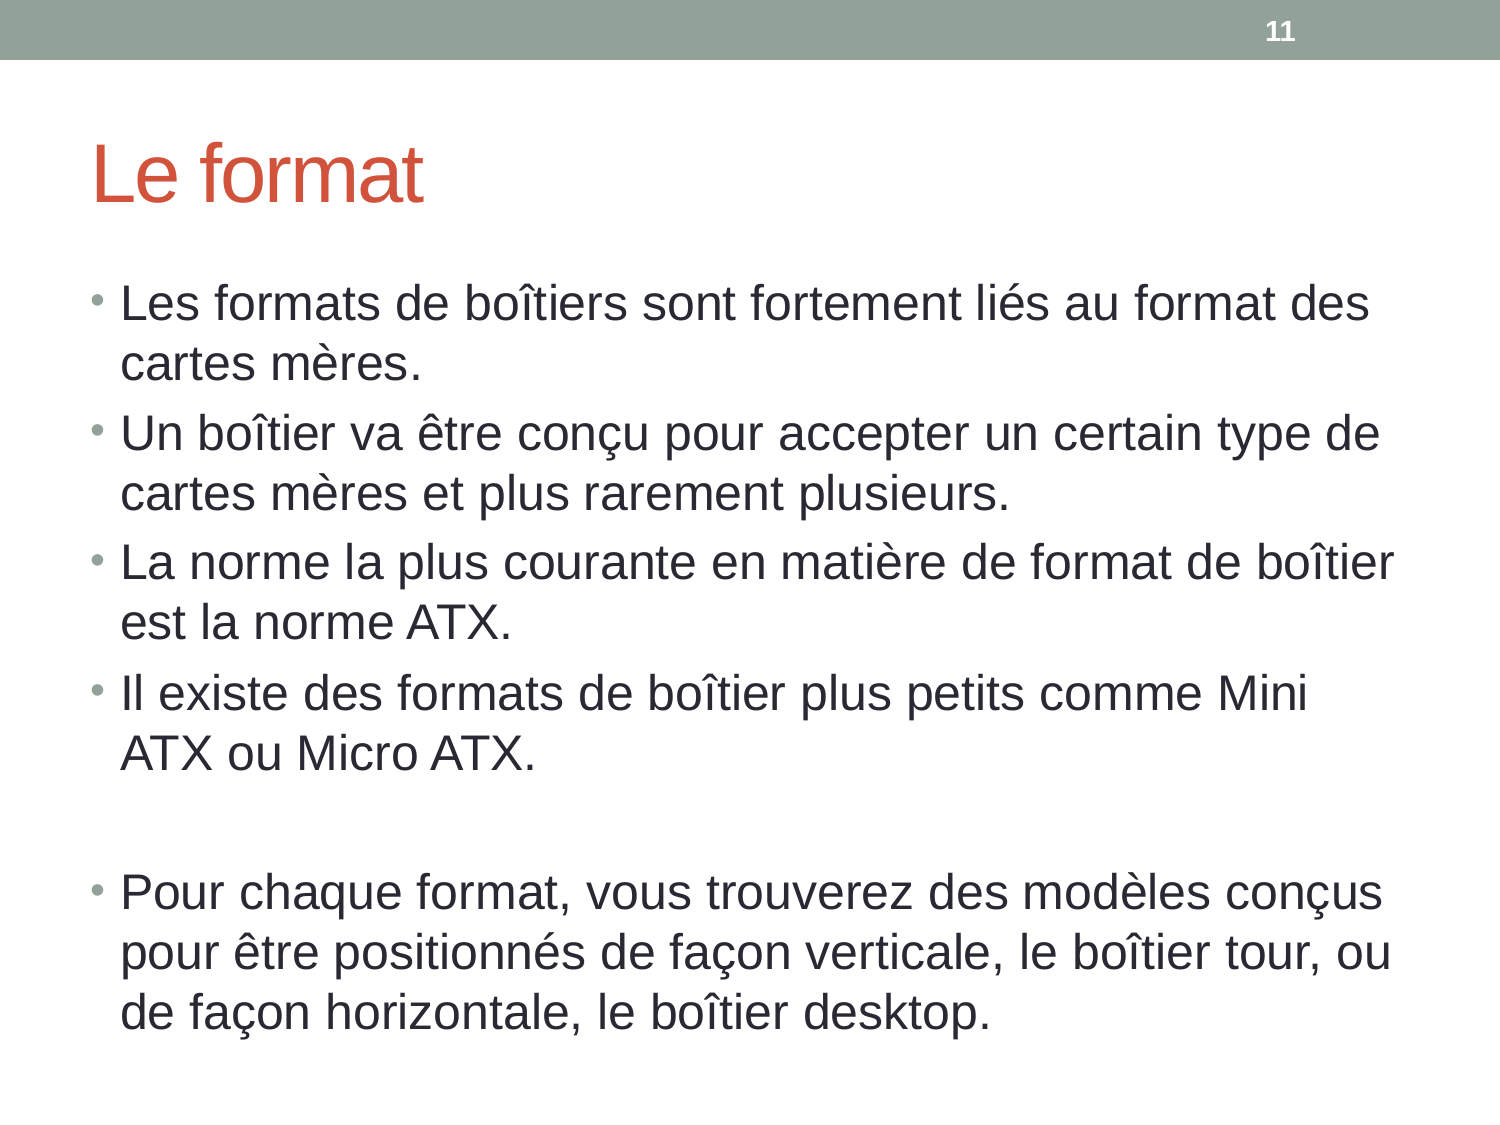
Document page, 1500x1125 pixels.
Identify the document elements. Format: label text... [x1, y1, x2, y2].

title Le format [75, 87, 1425, 250]
slide_number 11 [1250, 3, 1425, 57]
list Les formats de boîtiers sont fortement liés au format des cartes mères. Un boîtier va être conçu pour accepter un certain type de cartes mères et plus rarement plusieurs. La norme la plus courante en matière de format de boîtier est la norme ATX. Il existe des formats de boîtier plus petits comme Mini ATX ou Micro ATX. Pour chaque format, vous trouverez des modèles conçus pour être positionnés de façon verticale, le boîtier tour, ou de façon horizontale, le boîtier desktop. [75, 262, 1425, 1063]
